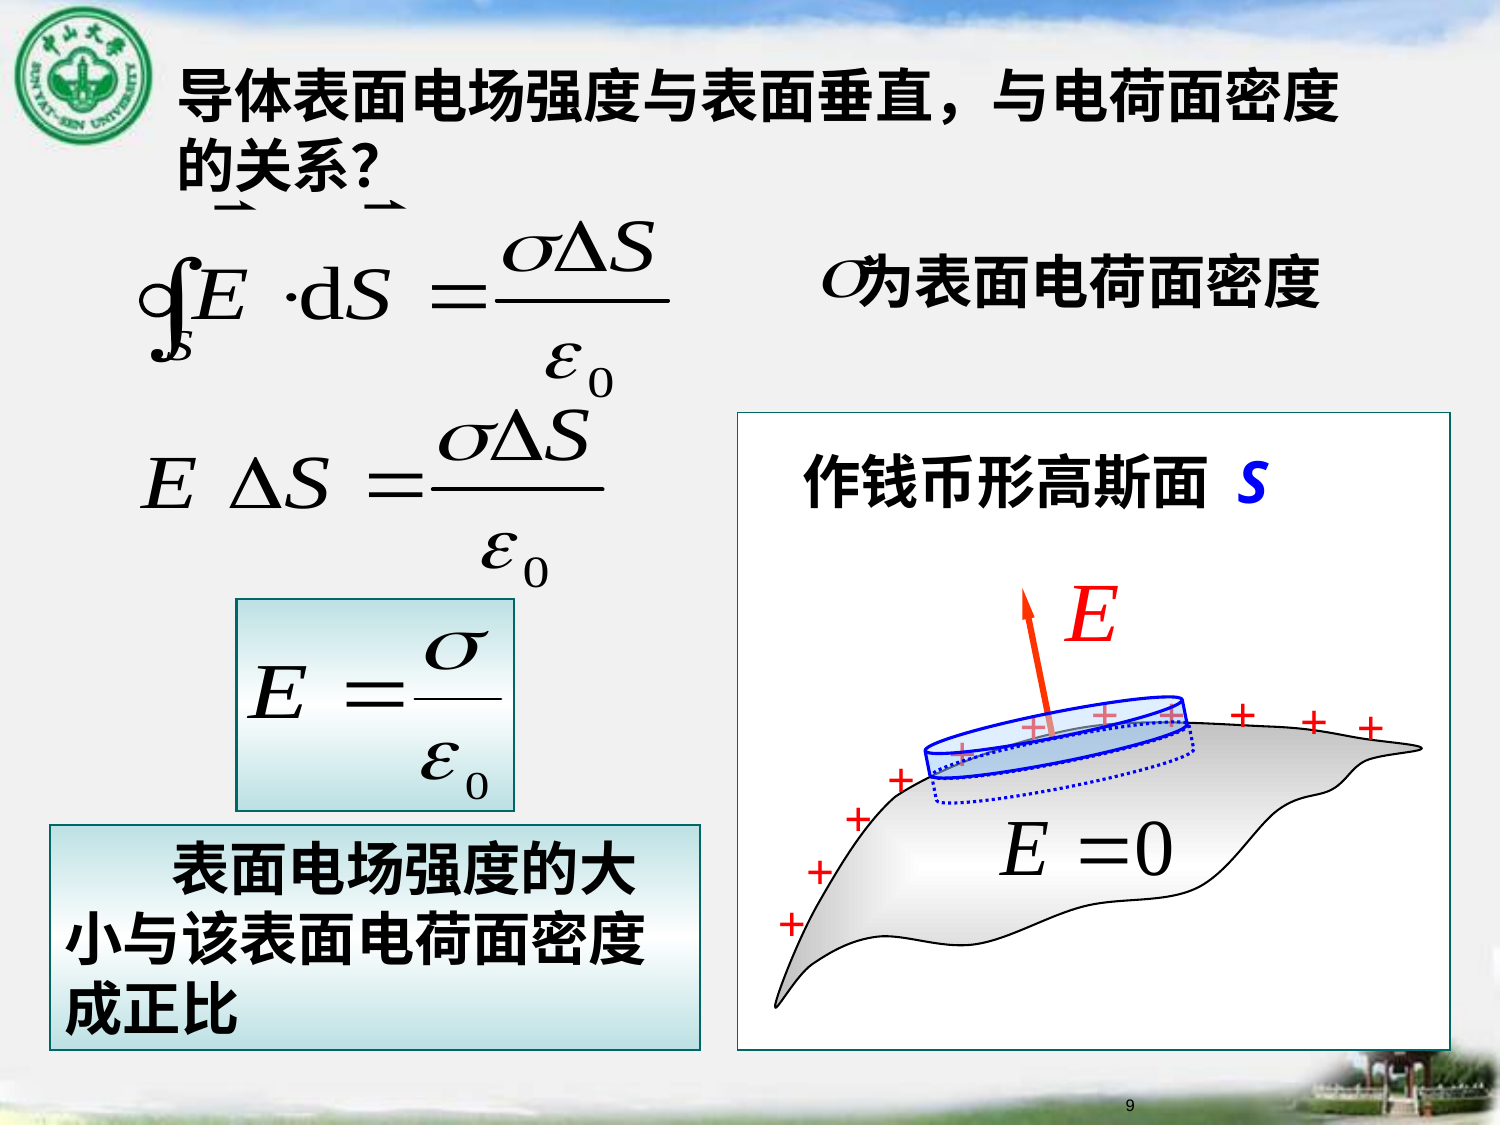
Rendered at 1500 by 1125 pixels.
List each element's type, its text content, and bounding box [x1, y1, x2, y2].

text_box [737, 412, 1451, 1051]
text_box 导体表面电场强度与表面垂直，与电荷面密度的关系？ [161, 51, 1387, 207]
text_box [121, 199, 688, 414]
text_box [787, 237, 1438, 323]
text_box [124, 387, 626, 605]
picture [0, 0, 1500, 1125]
slide_number 9 [1012, 1087, 1151, 1125]
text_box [237, 599, 513, 810]
text_box 表面电场强度的大小与该表面电荷面密度成正比 [50, 825, 700, 1050]
